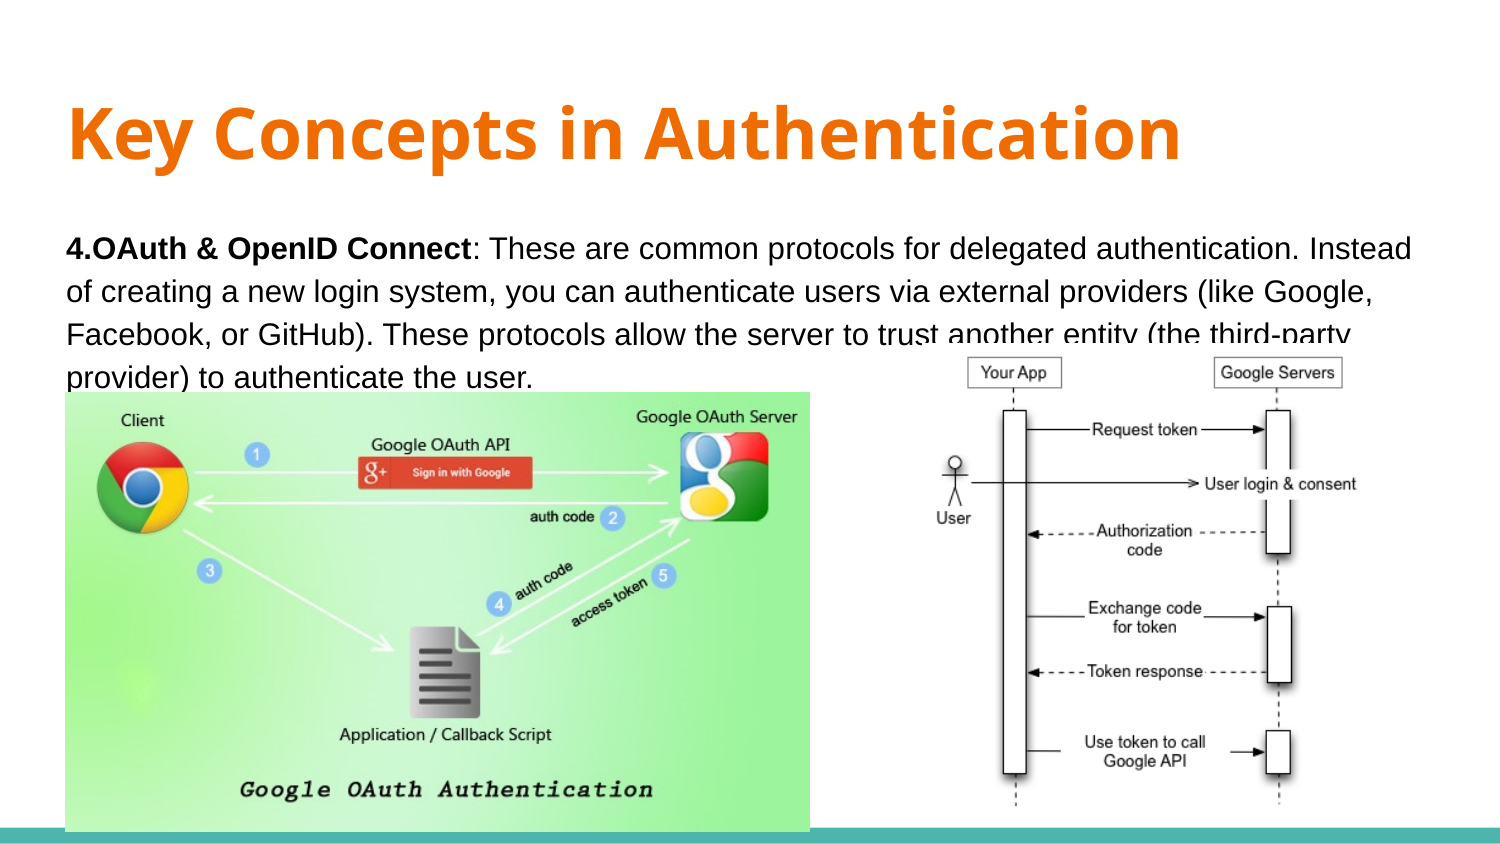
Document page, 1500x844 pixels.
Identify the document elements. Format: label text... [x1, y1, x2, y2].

list 4.OAuth & OpenID Connect: These are common protocols for delegated authentication. Instead of creating a new login system, you can authenticate users via external providers (like Google, Facebook, or GitHub). These protocols allow the server to trust another entity (the third-party provider) to authenticate the user. [51, 207, 1449, 455]
picture [65, 392, 811, 832]
picture [922, 343, 1383, 820]
title Key Concepts in Authentication [51, 72, 1449, 189]
